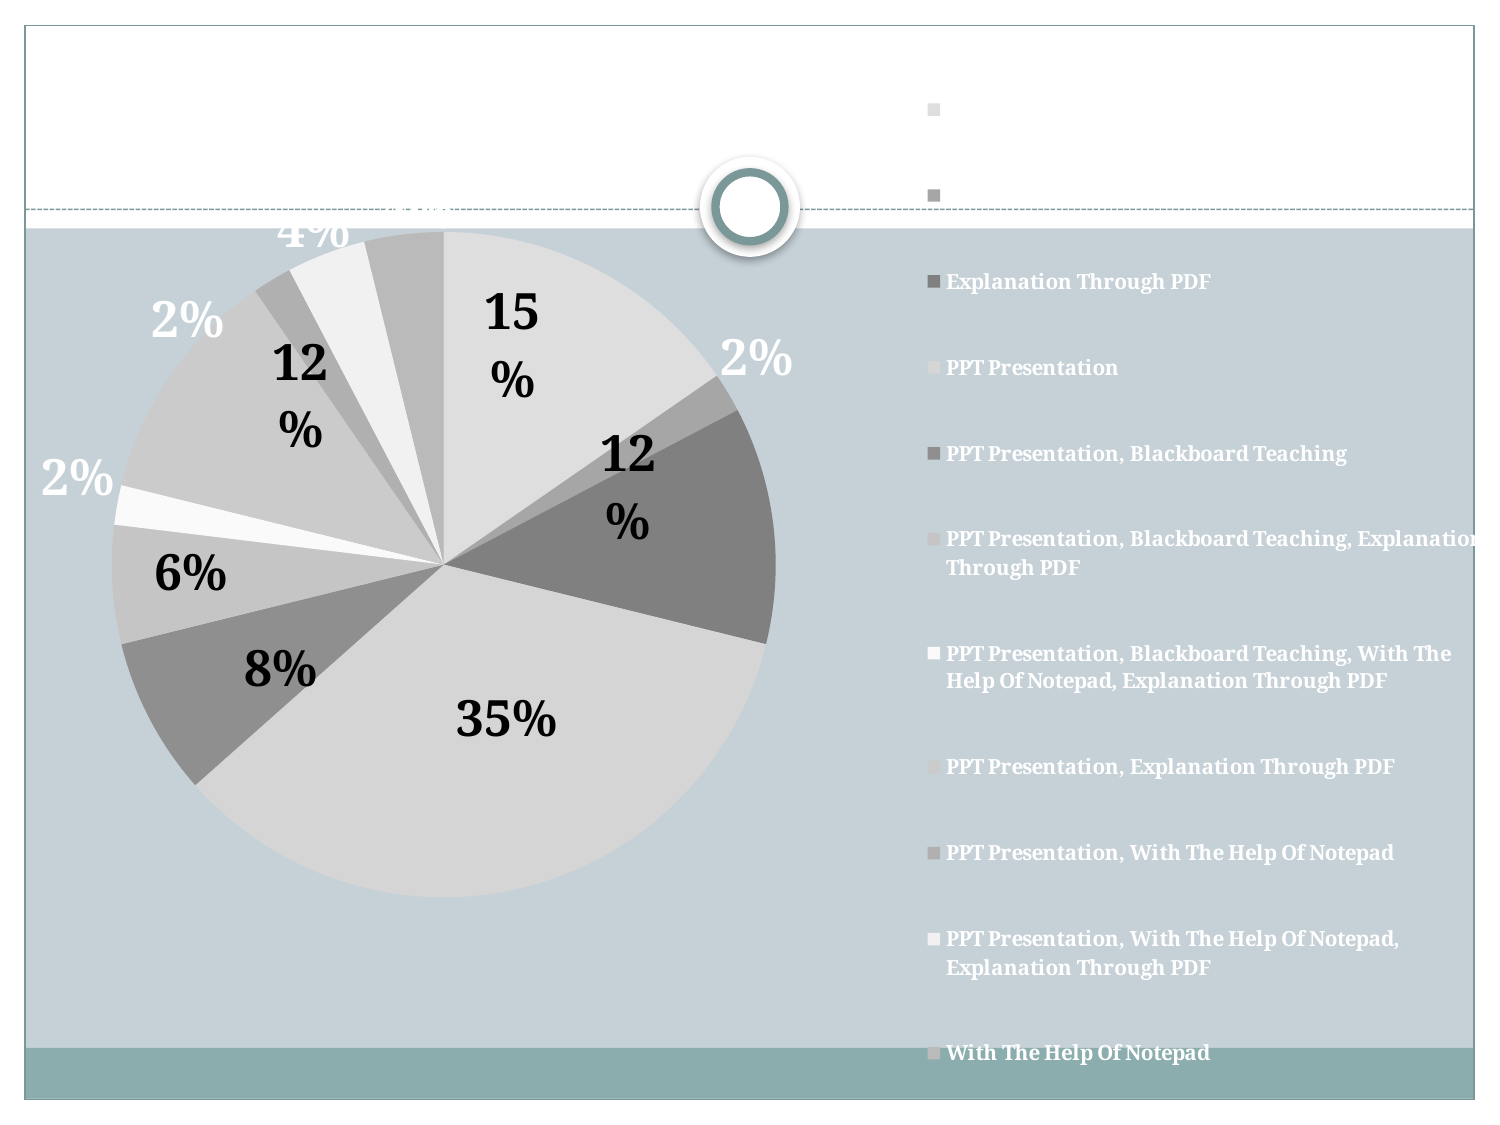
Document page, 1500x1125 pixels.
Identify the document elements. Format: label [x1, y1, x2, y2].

chart [0, 0, 1500, 1125]
